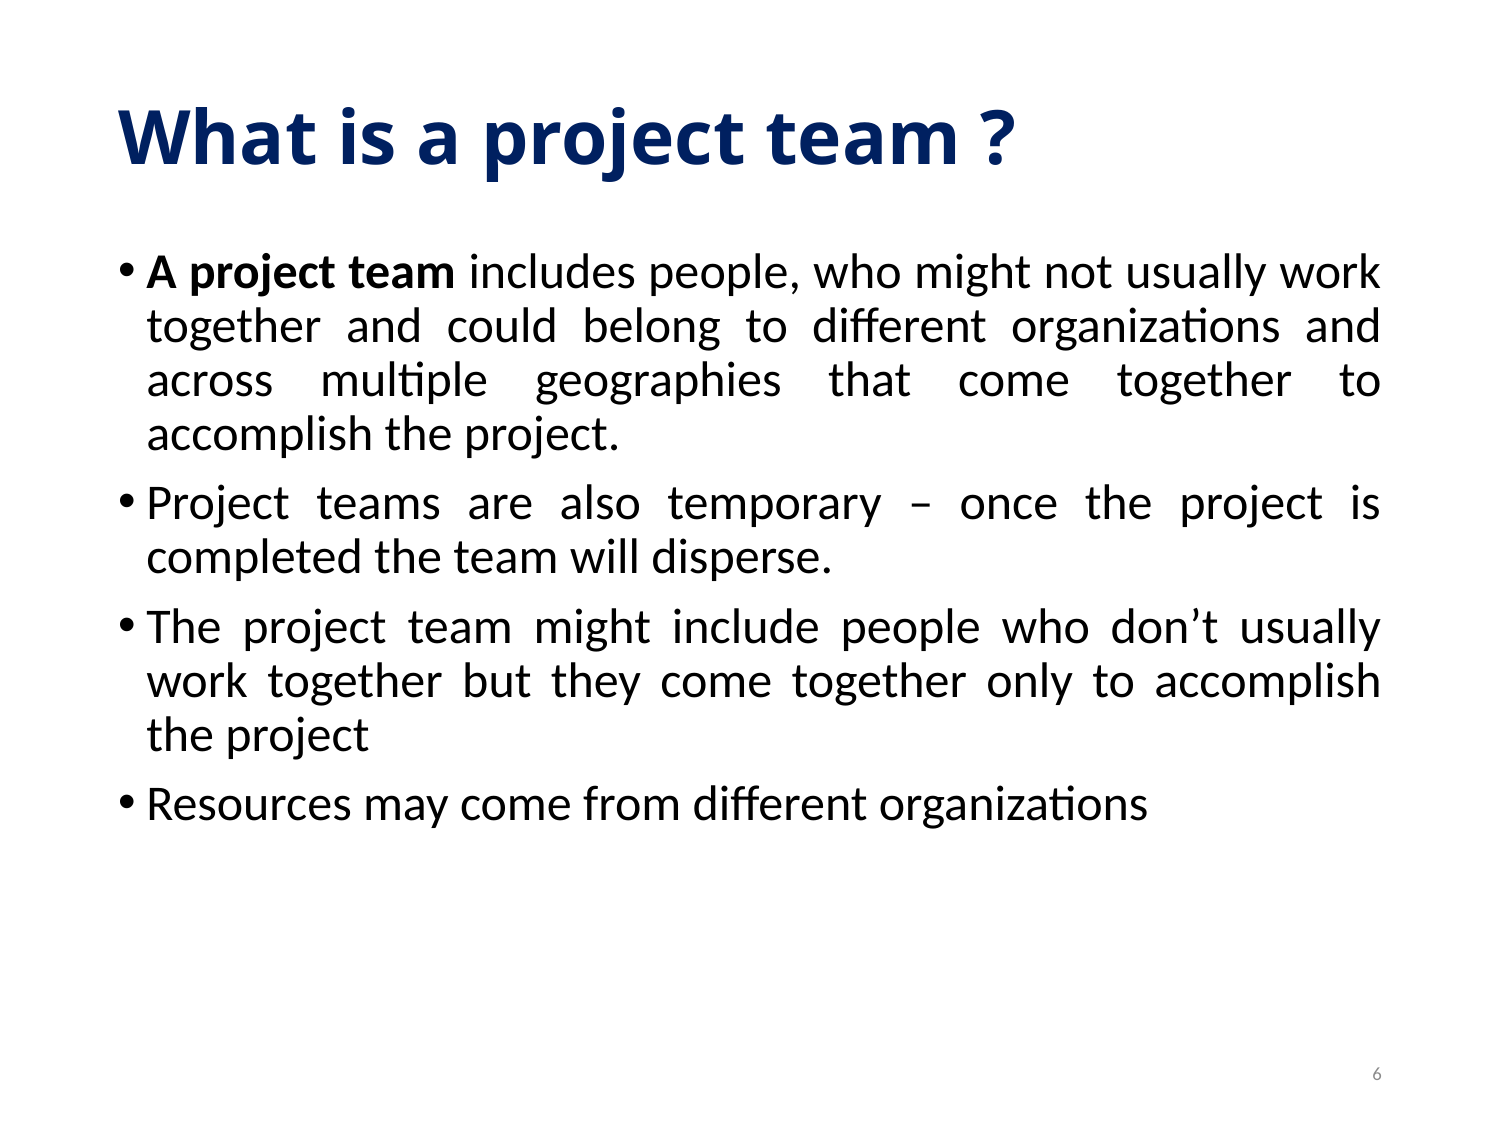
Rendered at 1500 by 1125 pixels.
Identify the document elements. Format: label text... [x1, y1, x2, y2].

slide_number 6 [1059, 1042, 1397, 1103]
list A project team includes people, who might not usually work together and could belong to different organizations and across multiple geographies that come together to accomplish the project. Project teams are also temporary – once the project is completed the team will disperse. The project team might include people who don’t usually work together but they come together only to accomplish the project Resources may come from different organizations [103, 237, 1397, 1014]
title What is a project team ? [103, 62, 1397, 218]
